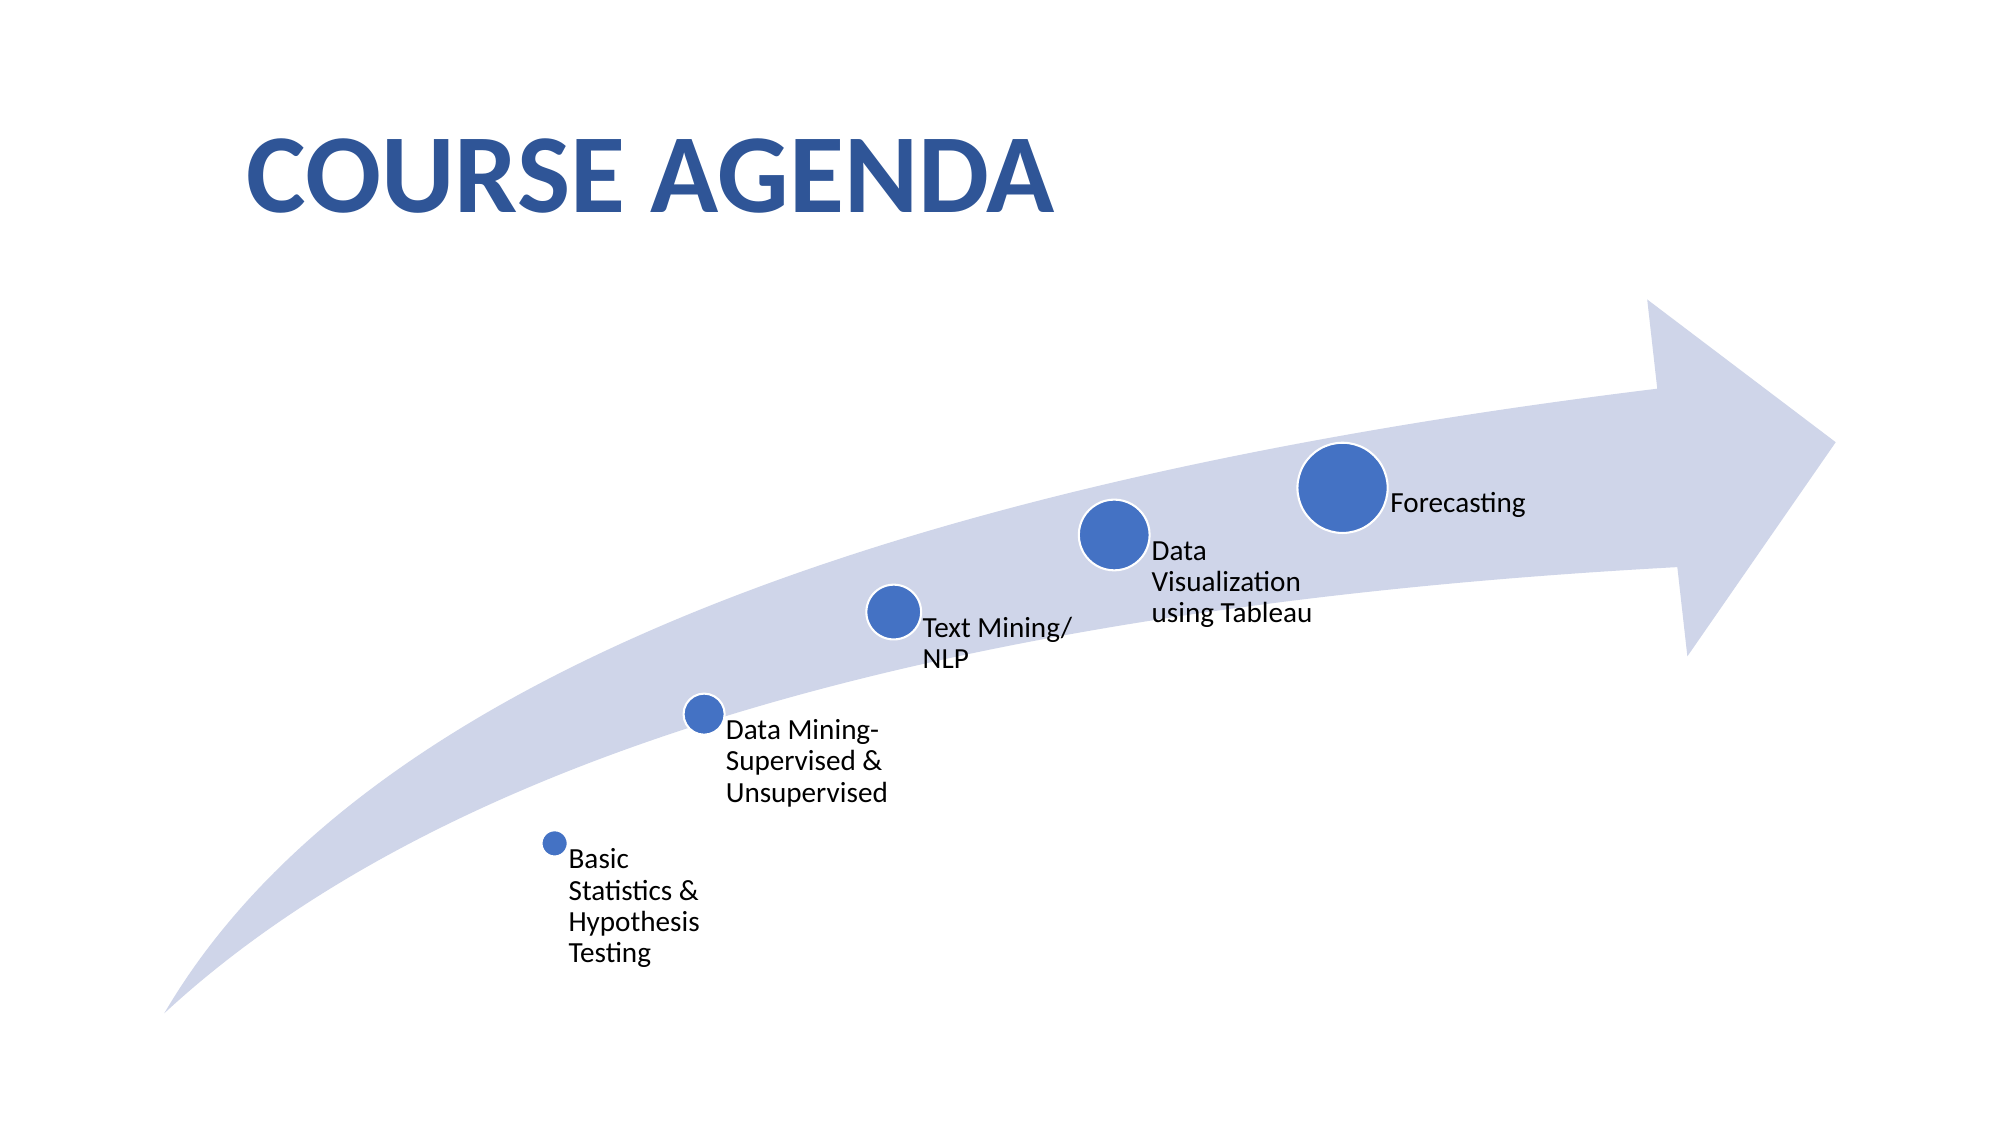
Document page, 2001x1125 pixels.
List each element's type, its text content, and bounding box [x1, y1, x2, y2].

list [137, 299, 1863, 1014]
text_box COURSE AGENDA [137, 92, 1165, 243]
